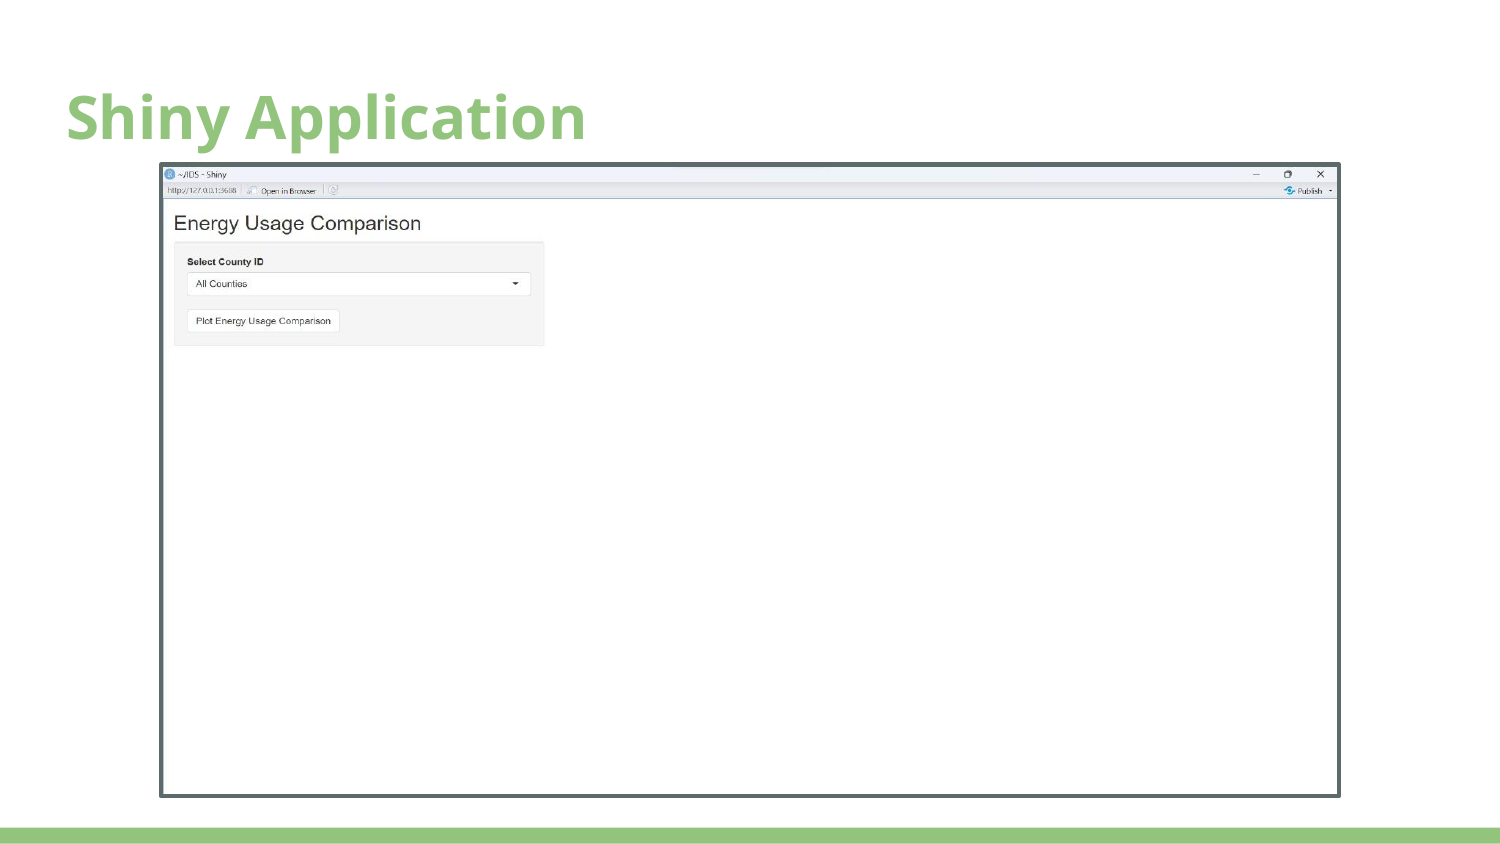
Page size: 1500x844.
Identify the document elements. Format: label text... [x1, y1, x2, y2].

picture [163, 166, 1337, 794]
title Shiny Application [51, 64, 1449, 167]
